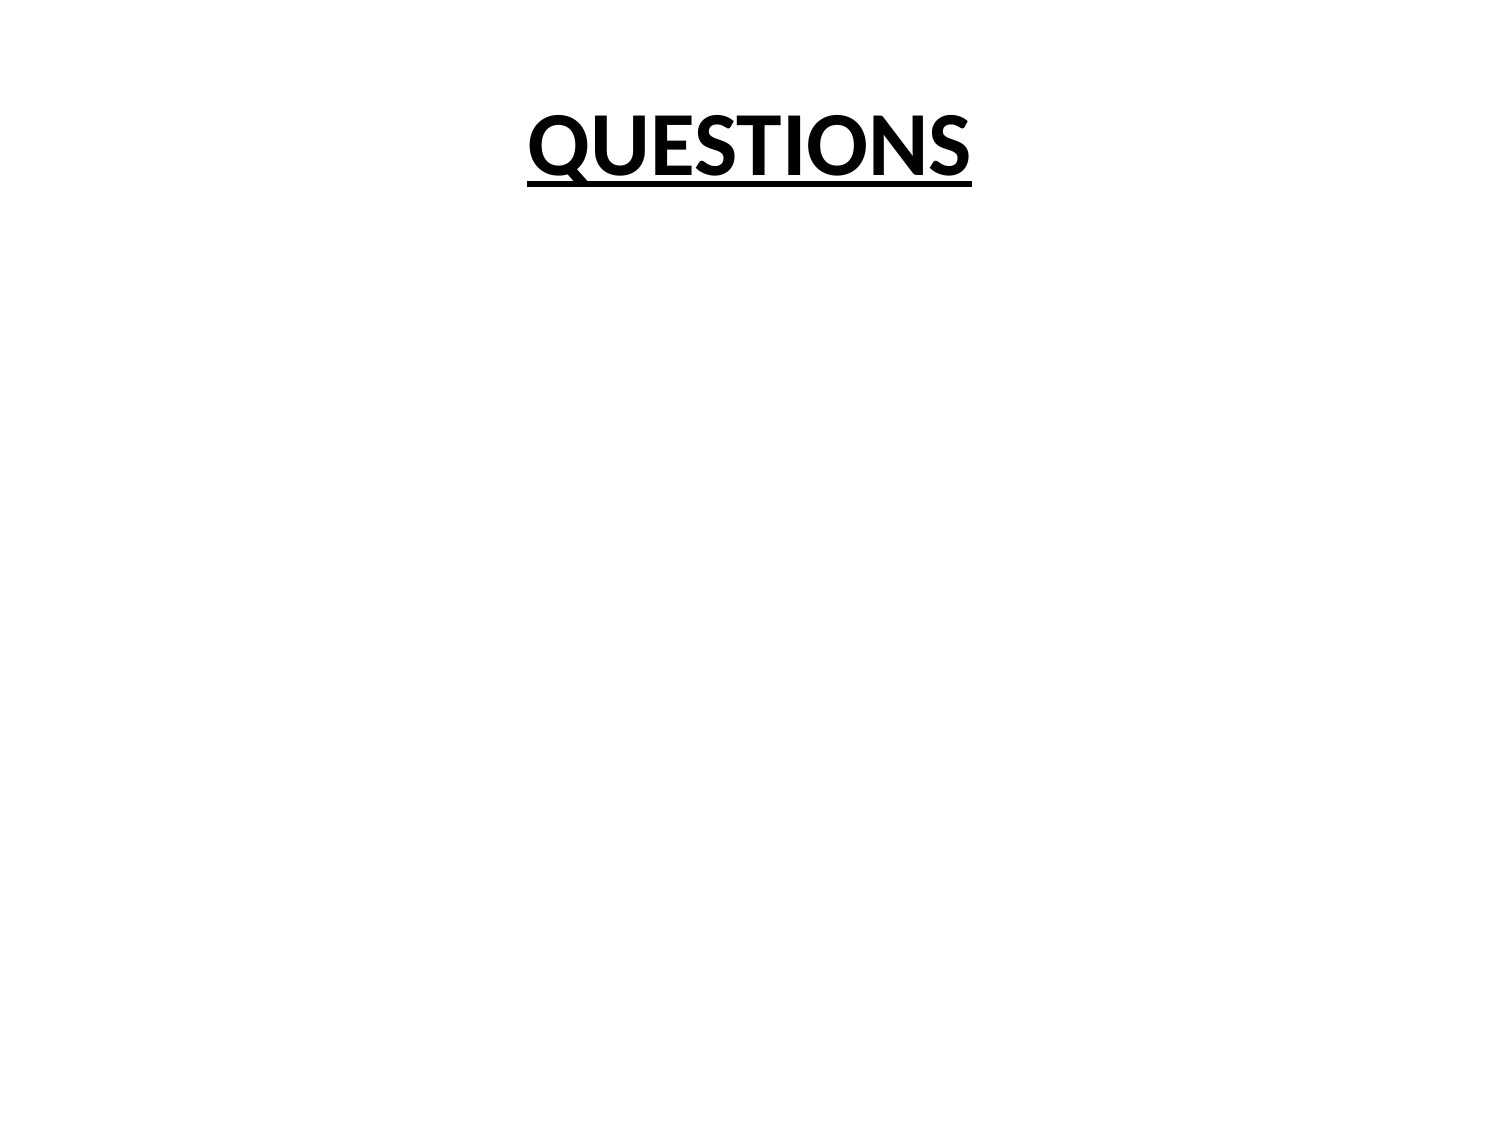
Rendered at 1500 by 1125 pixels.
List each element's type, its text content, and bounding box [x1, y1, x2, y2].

title QUESTIONS [75, 45, 1425, 233]
